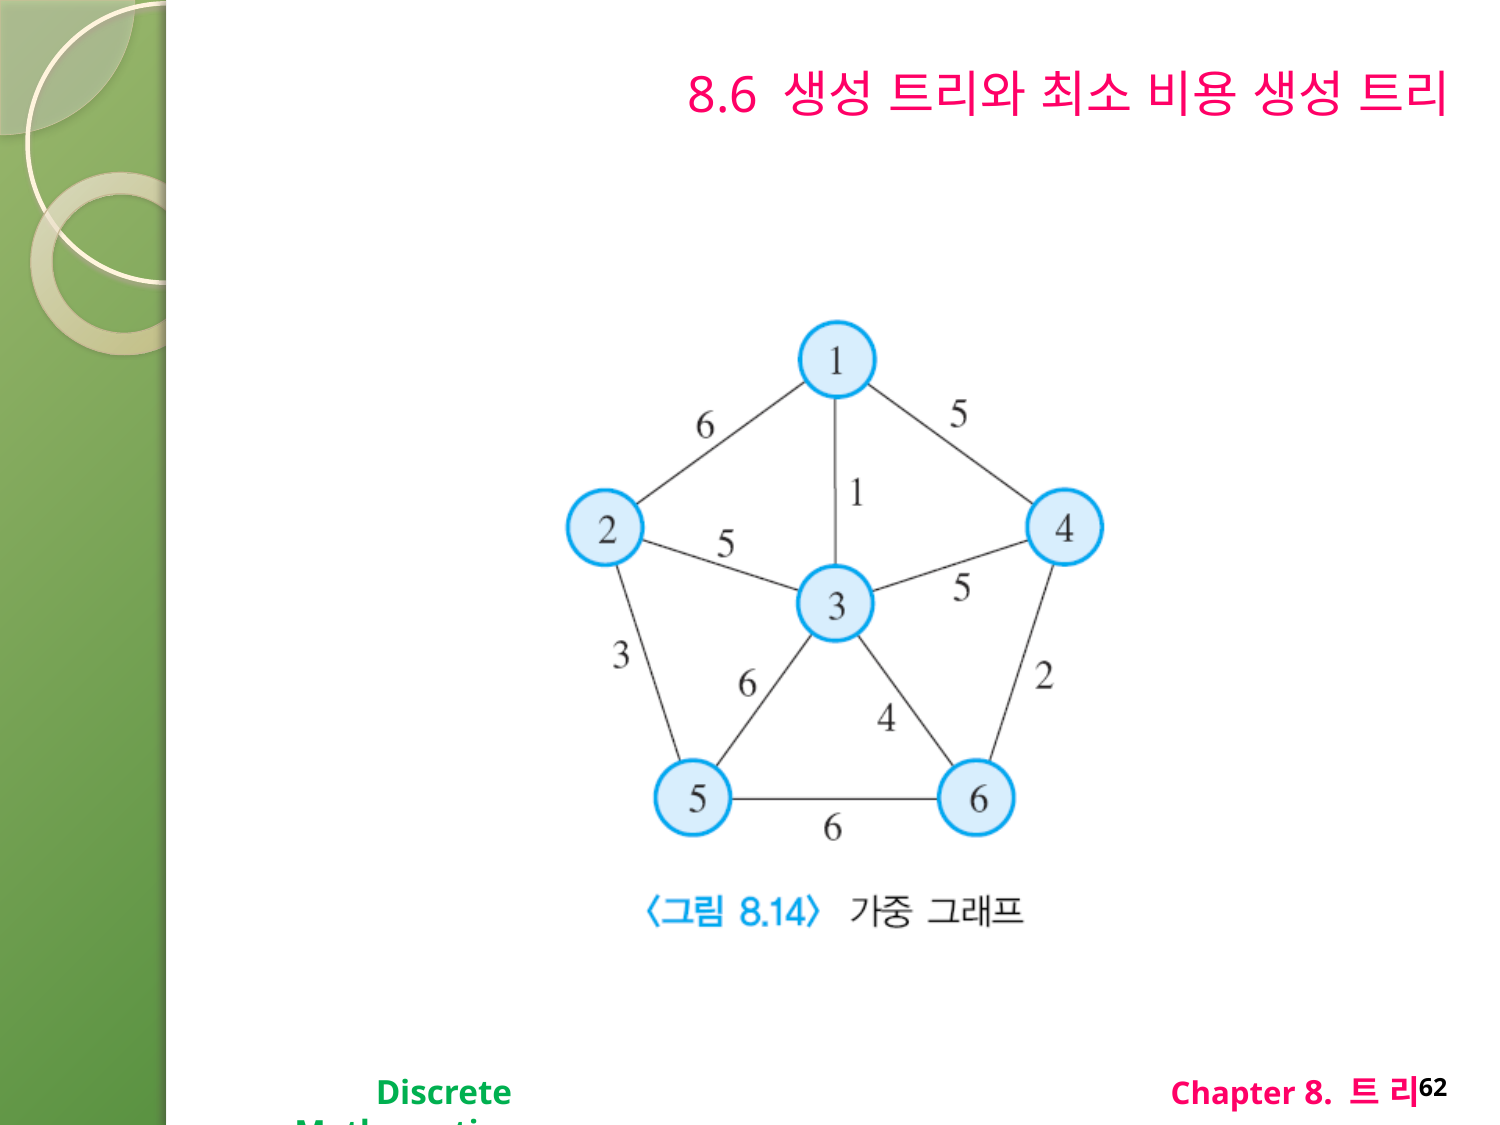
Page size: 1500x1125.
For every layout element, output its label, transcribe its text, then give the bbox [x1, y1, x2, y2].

text_box Chapter 8. 트 리 [1155, 1063, 1500, 1119]
text_box Discrete Mathematics [172, 1063, 528, 1125]
title 8.6 생성 트리와 최소 비용 생성 트리 [235, 45, 1466, 141]
picture [489, 290, 1167, 963]
slide_number 62 [1382, 1071, 1484, 1114]
